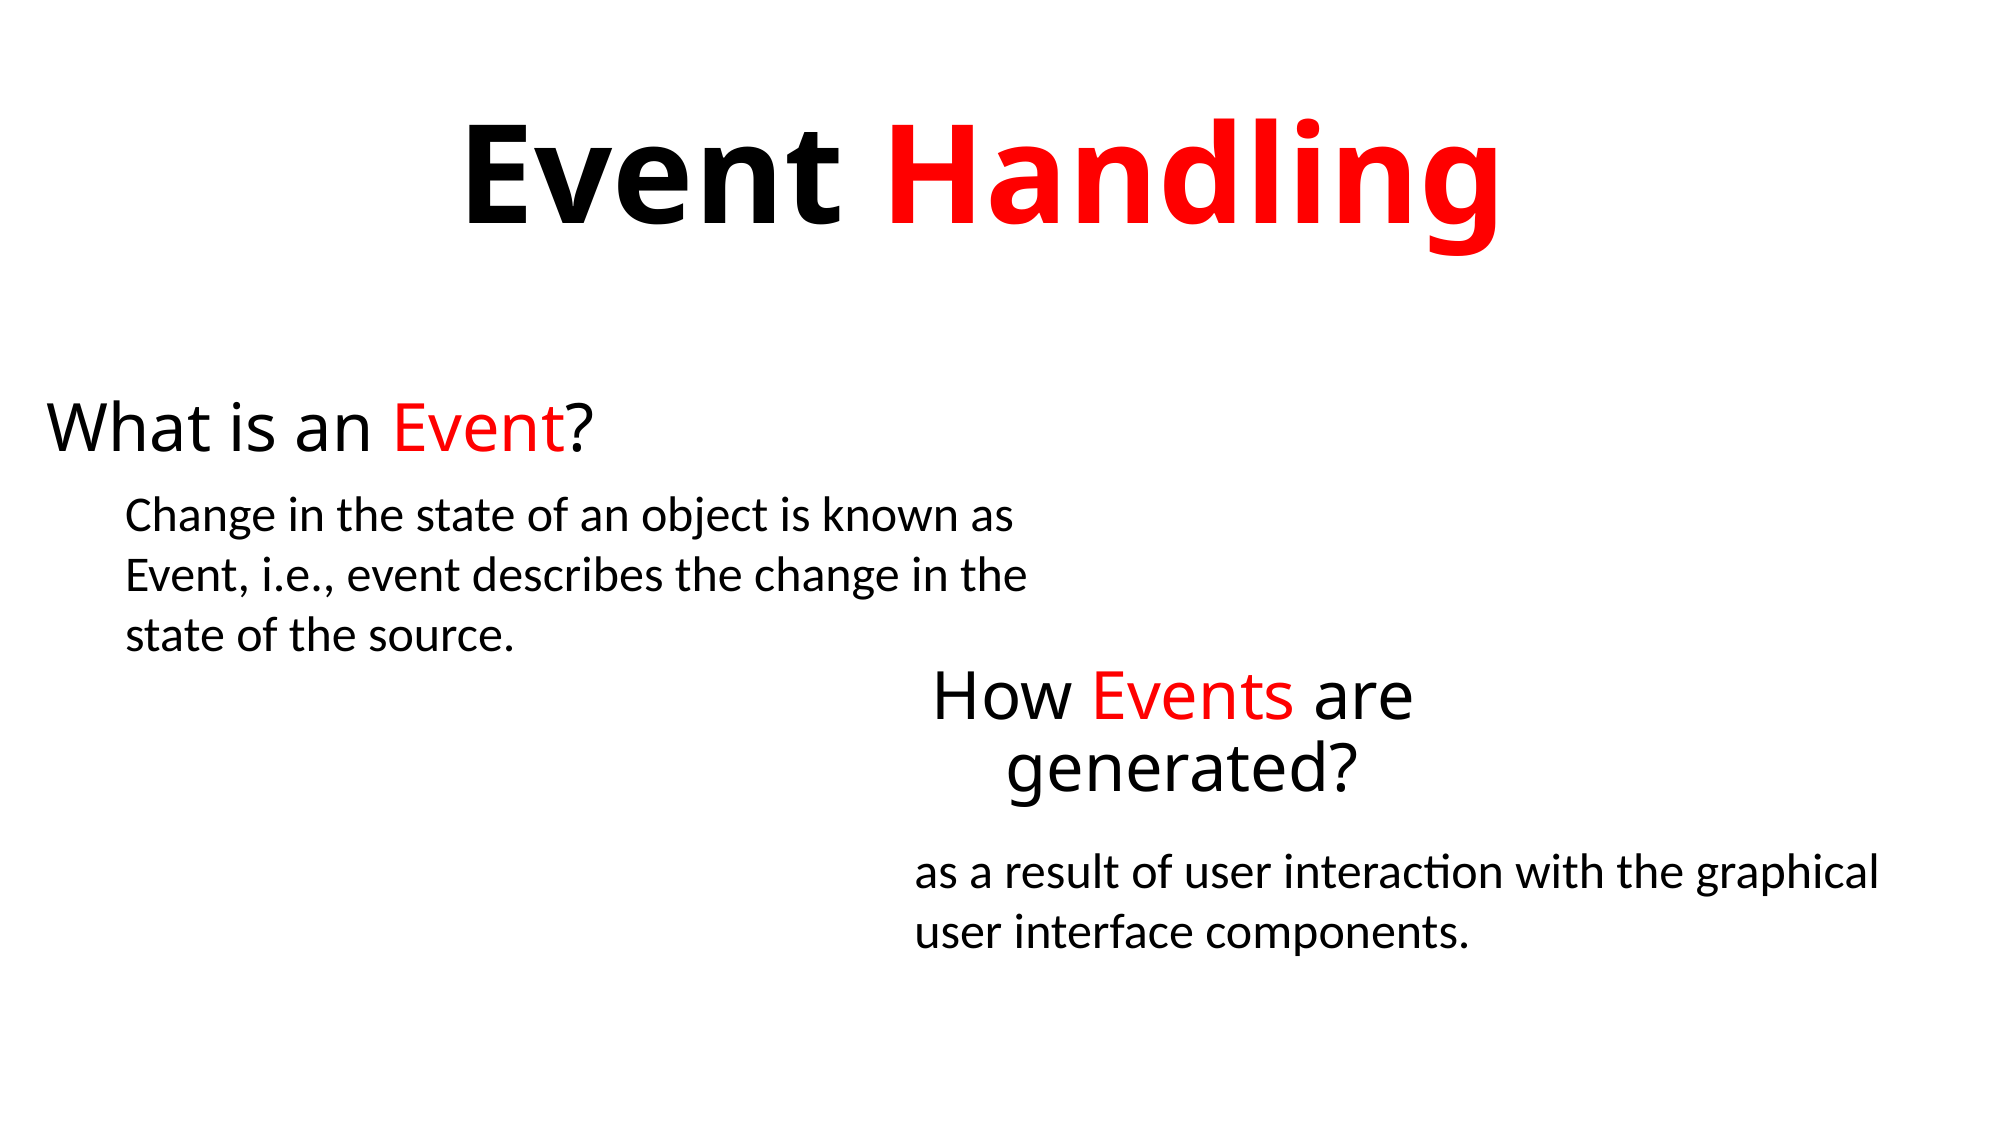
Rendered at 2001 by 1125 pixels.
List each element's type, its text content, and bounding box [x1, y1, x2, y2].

title Event Handling [110, 136, 1855, 261]
text_box What is an Event? [0, 349, 656, 474]
text_box How Events are generated? [779, 689, 1585, 814]
text_box Change in the state of an object is known as Event, i.e., event describes the change in the state of the source. [110, 473, 1111, 669]
text_box as a result of user interaction with the graphical user interface components. [899, 770, 1900, 966]
